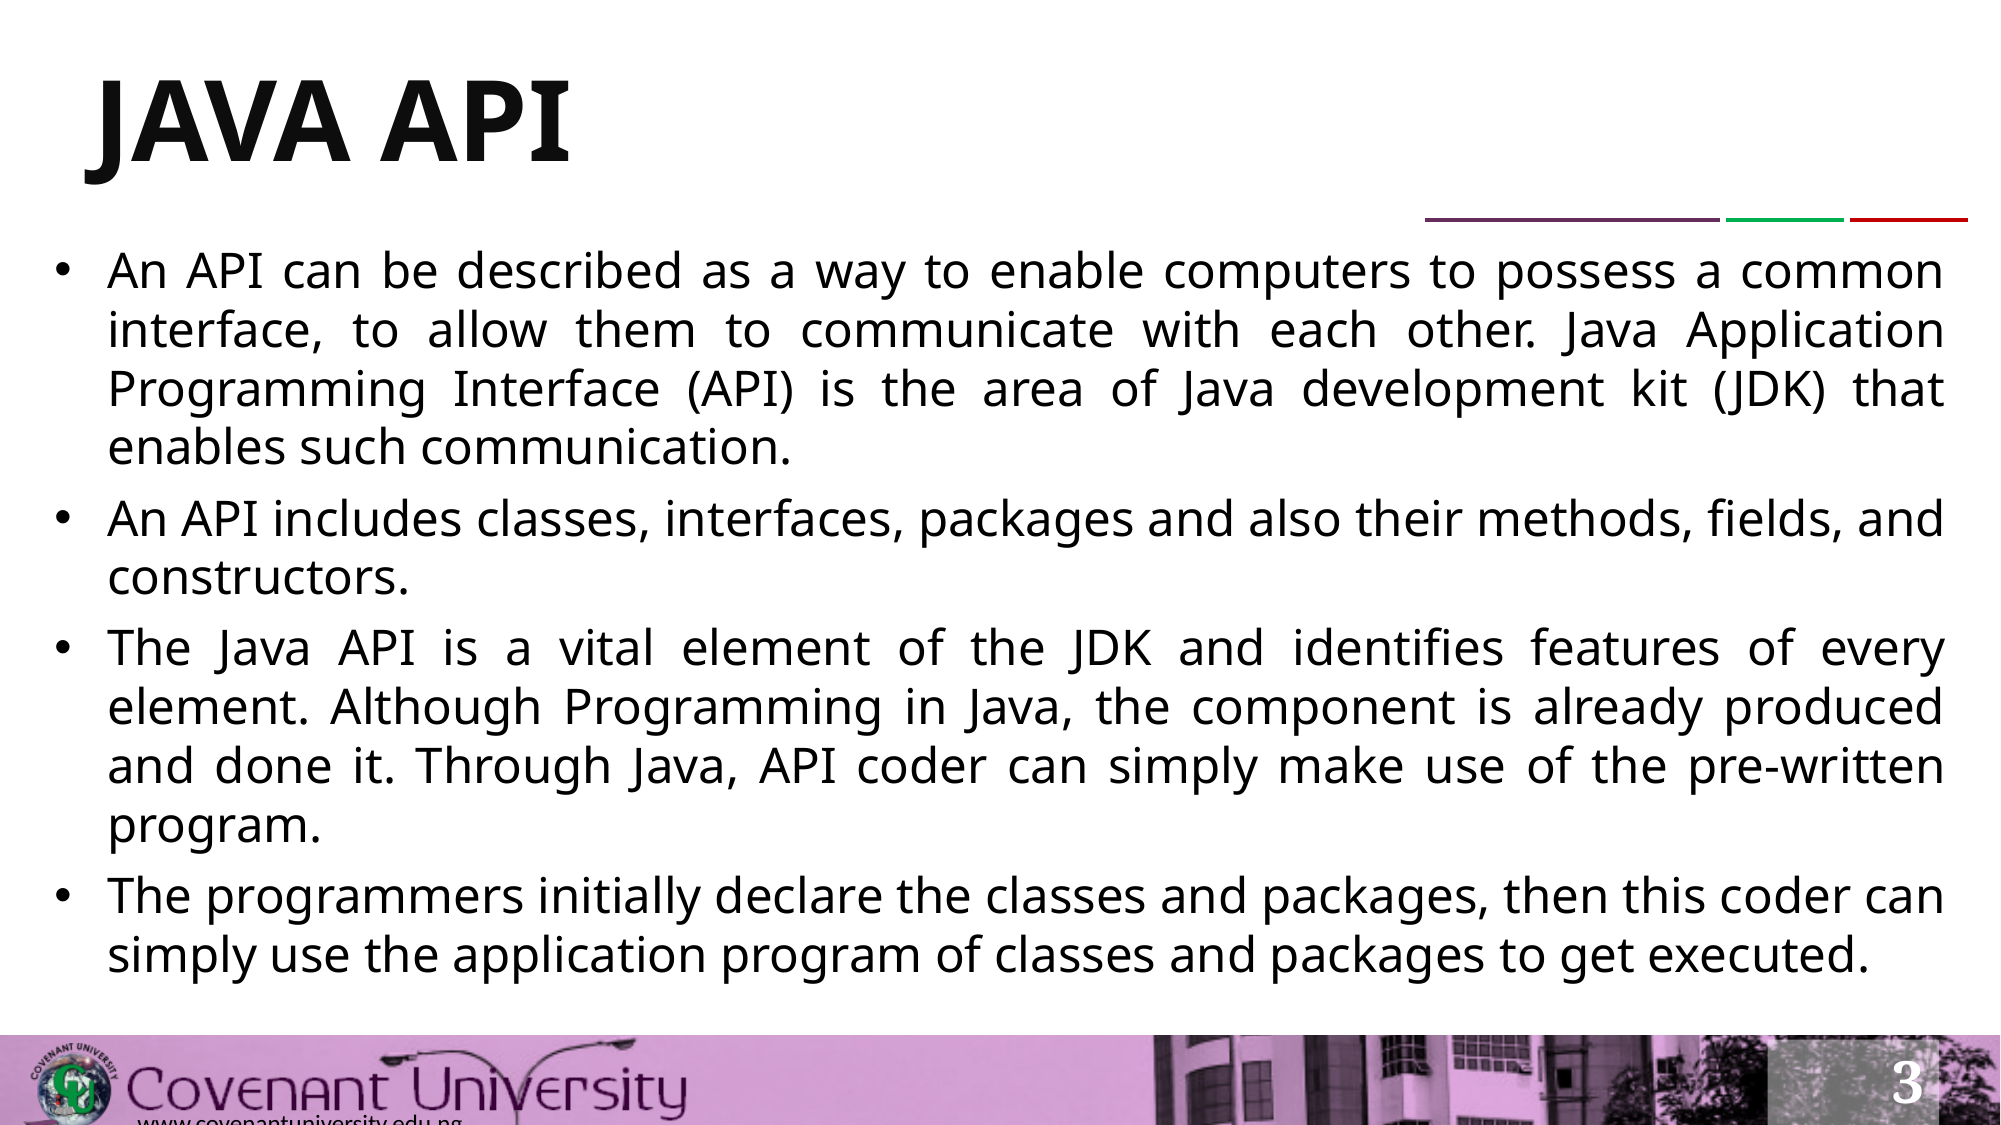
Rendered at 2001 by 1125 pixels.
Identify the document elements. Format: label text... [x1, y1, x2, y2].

title JAVA API [74, 20, 2000, 213]
picture [23, 1036, 1071, 1125]
list An API can be described as a way to enable computers to possess a common interface, to allow them to communicate with each other. Java Application Programming Interface (API) is the area of Java development kit (JDK) that enables such communication. An API includes classes, interfaces, packages and also their methods, fields, and constructors. The Java API is a vital element of the JDK and identifies features of every element. Although Programming in Java, the component is already produced and done it. Through Java, API coder can simply make use of the pre-written program. The programmers initially declare the classes and packages, then this coder can simply use the application program of classes and packages to get executed. [39, 231, 1961, 1024]
